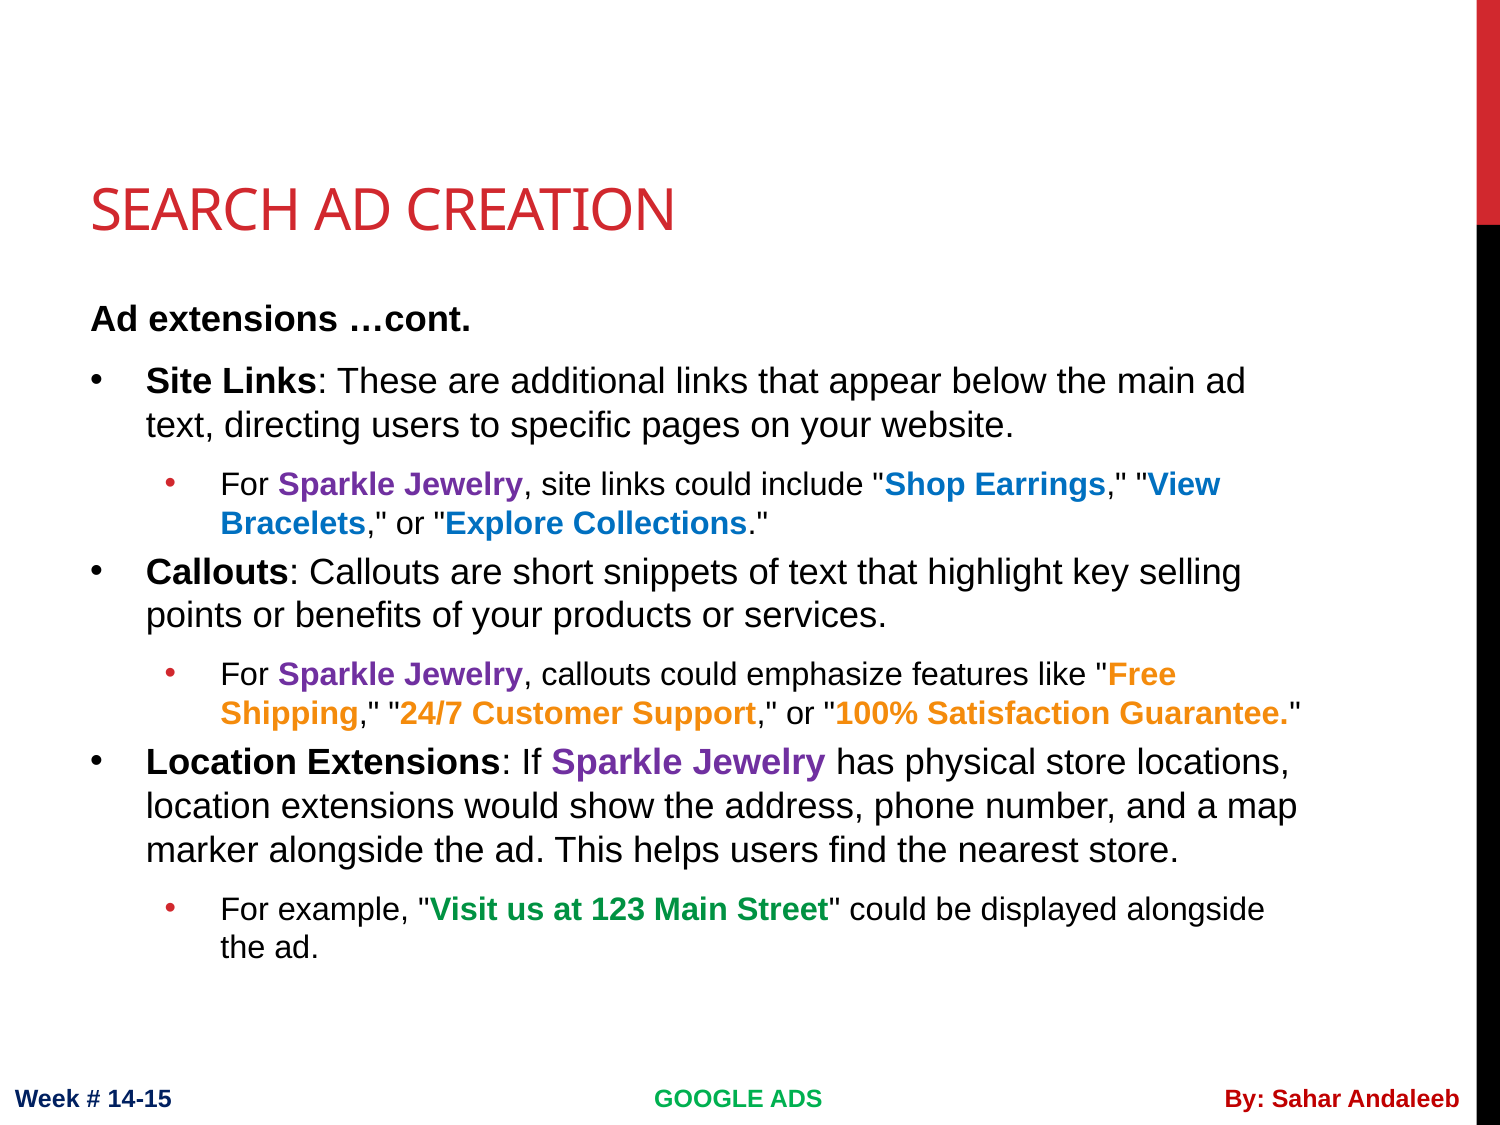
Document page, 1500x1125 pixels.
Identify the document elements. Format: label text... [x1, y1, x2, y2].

title Search Ad creation [75, 25, 1025, 250]
list Ad extensions …cont. Site Links: These are additional links that appear below the main ad text, directing users to specific pages on your website. For Sparkle Jewelry, site links could include "Shop Earrings," "View Bracelets," or "Explore Collections." Callouts: Callouts are short snippets of text that highlight key selling points or benefits of your products or services. For Sparkle Jewelry, callouts could emphasize features like "Free Shipping," "24/7 Customer Support," or "100% Satisfaction Guarantee." Location Extensions: If Sparkle Jewelry has physical store locations, location extensions would show the address, phone number, and a map marker alongside the ad. This helps users find the nearest store. For example, "Visit us at 123 Main Street" could be displayed alongside the ad. [75, 287, 1325, 1005]
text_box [0, 1074, 1476, 1122]
